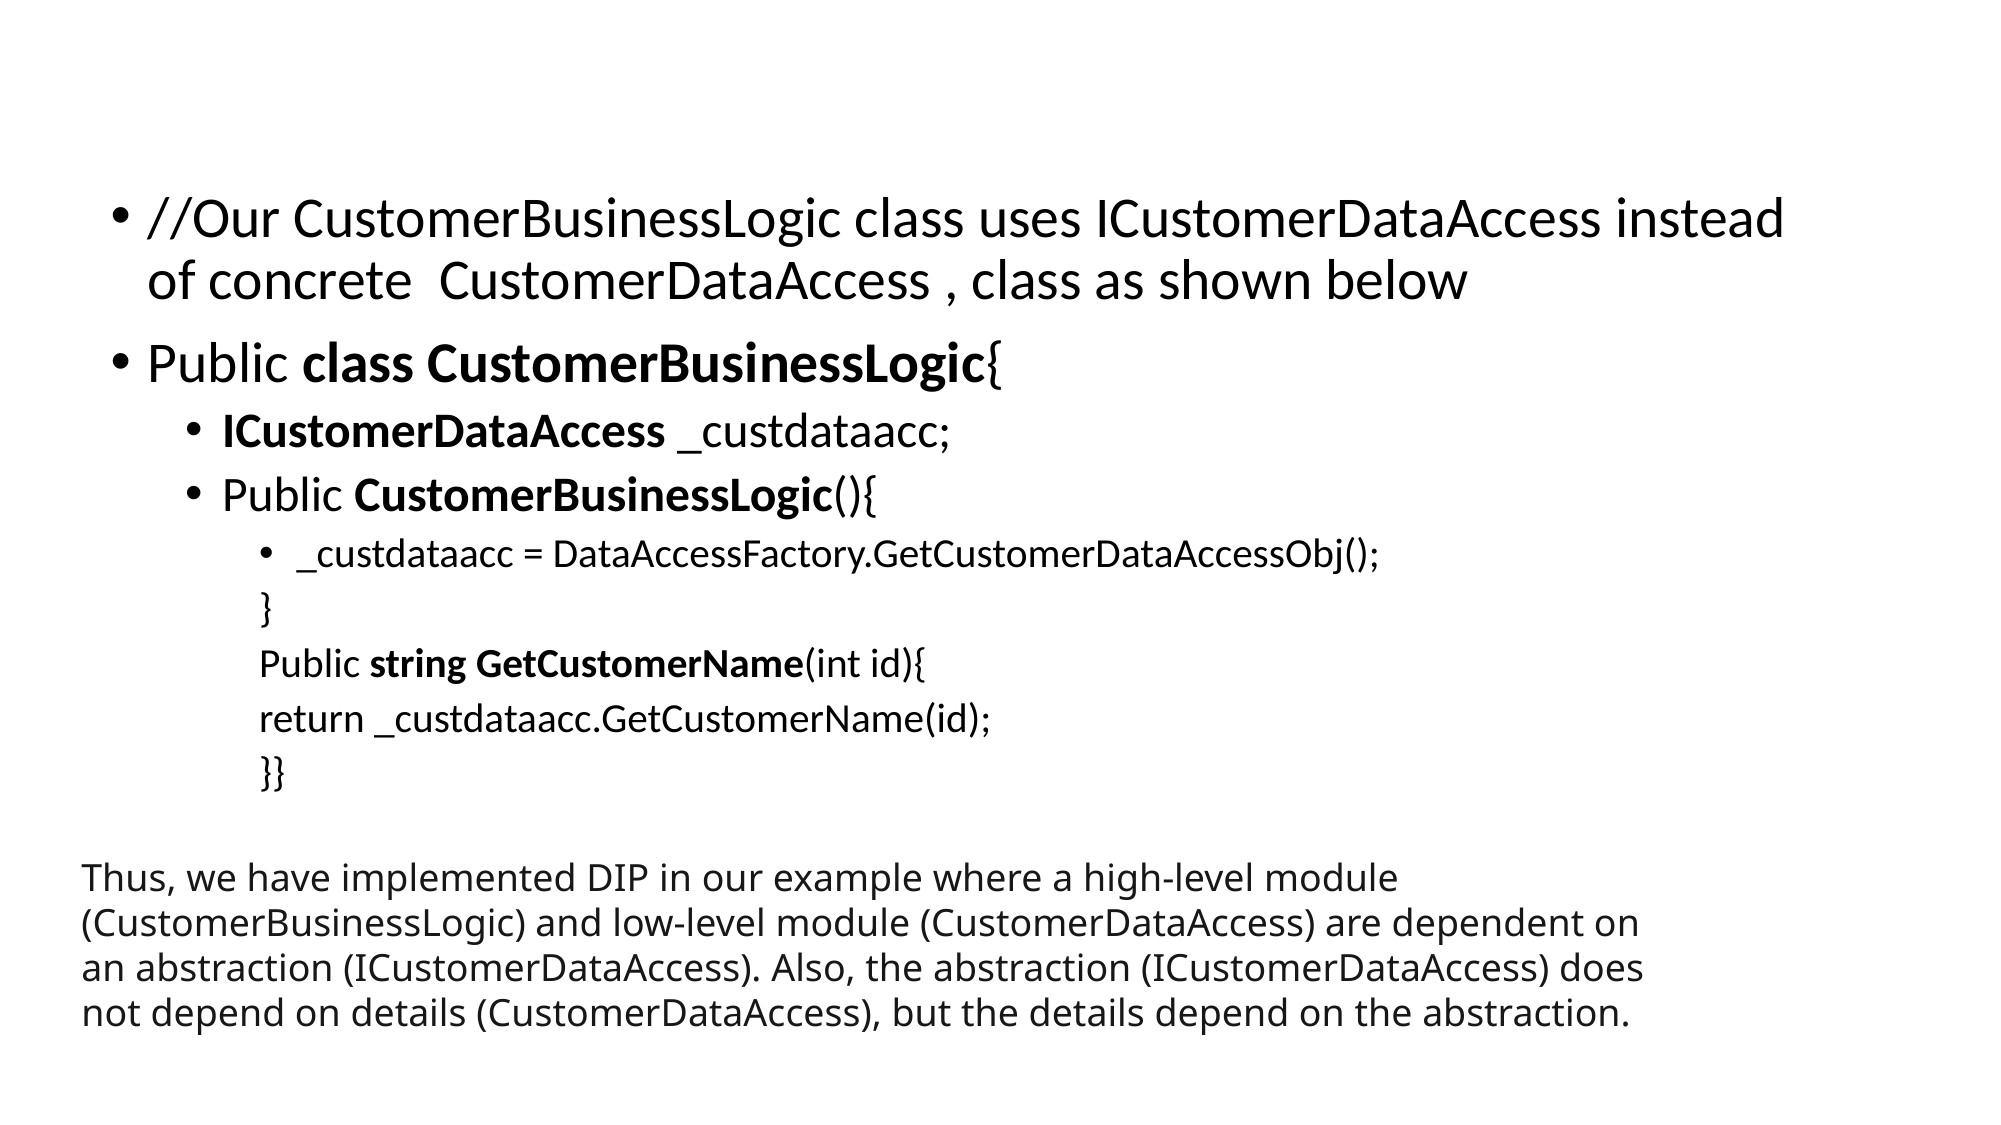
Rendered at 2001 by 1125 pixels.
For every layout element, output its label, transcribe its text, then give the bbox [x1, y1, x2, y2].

text_box Thus, we have implemented DIP in our example where a high-level module (CustomerBusinessLogic) and low-level module (CustomerDataAccess) are dependent on an abstraction (ICustomerDataAccess). Also, the abstraction (ICustomerDataAccess) does not depend on details (CustomerDataAccess), but the details depend on the abstraction. [0, 801, 1802, 1086]
list //Our CustomerBusinessLogic class uses ICustomerDataAccess instead of concrete CustomerDataAccess , class as shown below Public class CustomerBusinessLogic{ ICustomerDataAccess _custdataacc; Public CustomerBusinessLogic(){ _custdataacc = DataAccessFactory.GetCustomerDataAccessObj(); } Public string GetCustomerName(int id){ return _custdataacc.GetCustomerName(id); }} [95, 179, 1821, 806]
